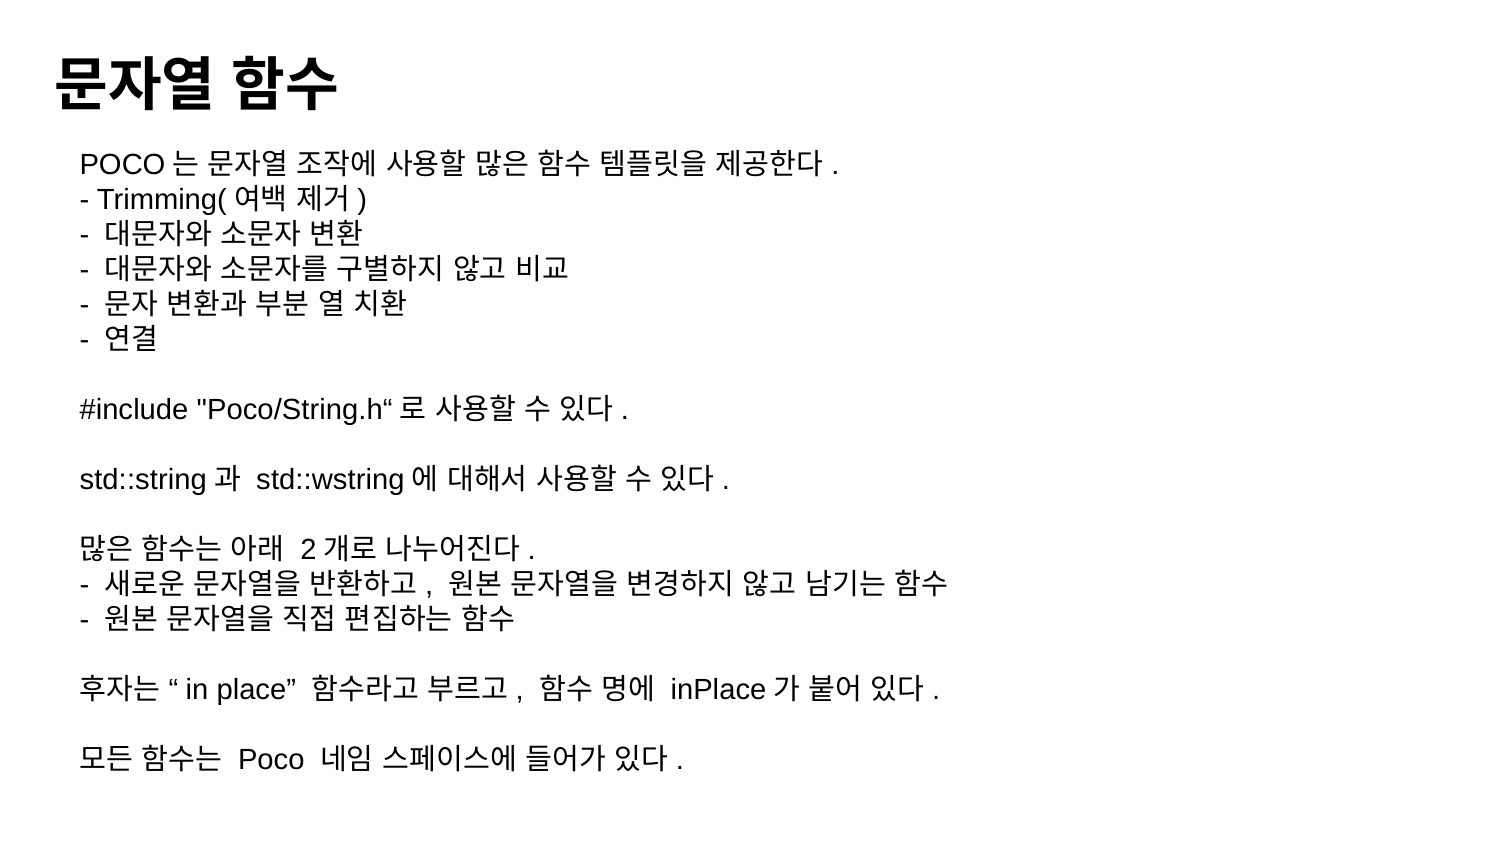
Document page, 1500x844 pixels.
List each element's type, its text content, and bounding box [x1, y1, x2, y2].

text_box POCO는 문자열 조작에 사용할 많은 함수 템플릿을 제공한다. - Trimming(여백 제거) - 대문자와 소문자 변환 - 대문자와 소문자를 구별하지 않고 비교 - 문자 변환과 부분 열 치환 - 연결 #include "Poco/String.h“로 사용할 수 있다. std::string과 std::wstring에 대해서 사용할 수 있다. 많은 함수는 아래 2개로 나누어진다. - 새로운 문자열을 반환하고, 원본 문자열을 변경하지 않고 남기는 함수 - 원본 문자열을 직접 편집하는 함수 후자는 “in place” 함수라고 부르고, 함수 명에 inPlace가 붙어 있다. 모든 함수는 Poco 네임 스페이스에 들어가 있다. [64, 138, 1376, 783]
text_box 문자열 함수 [39, 31, 467, 128]
